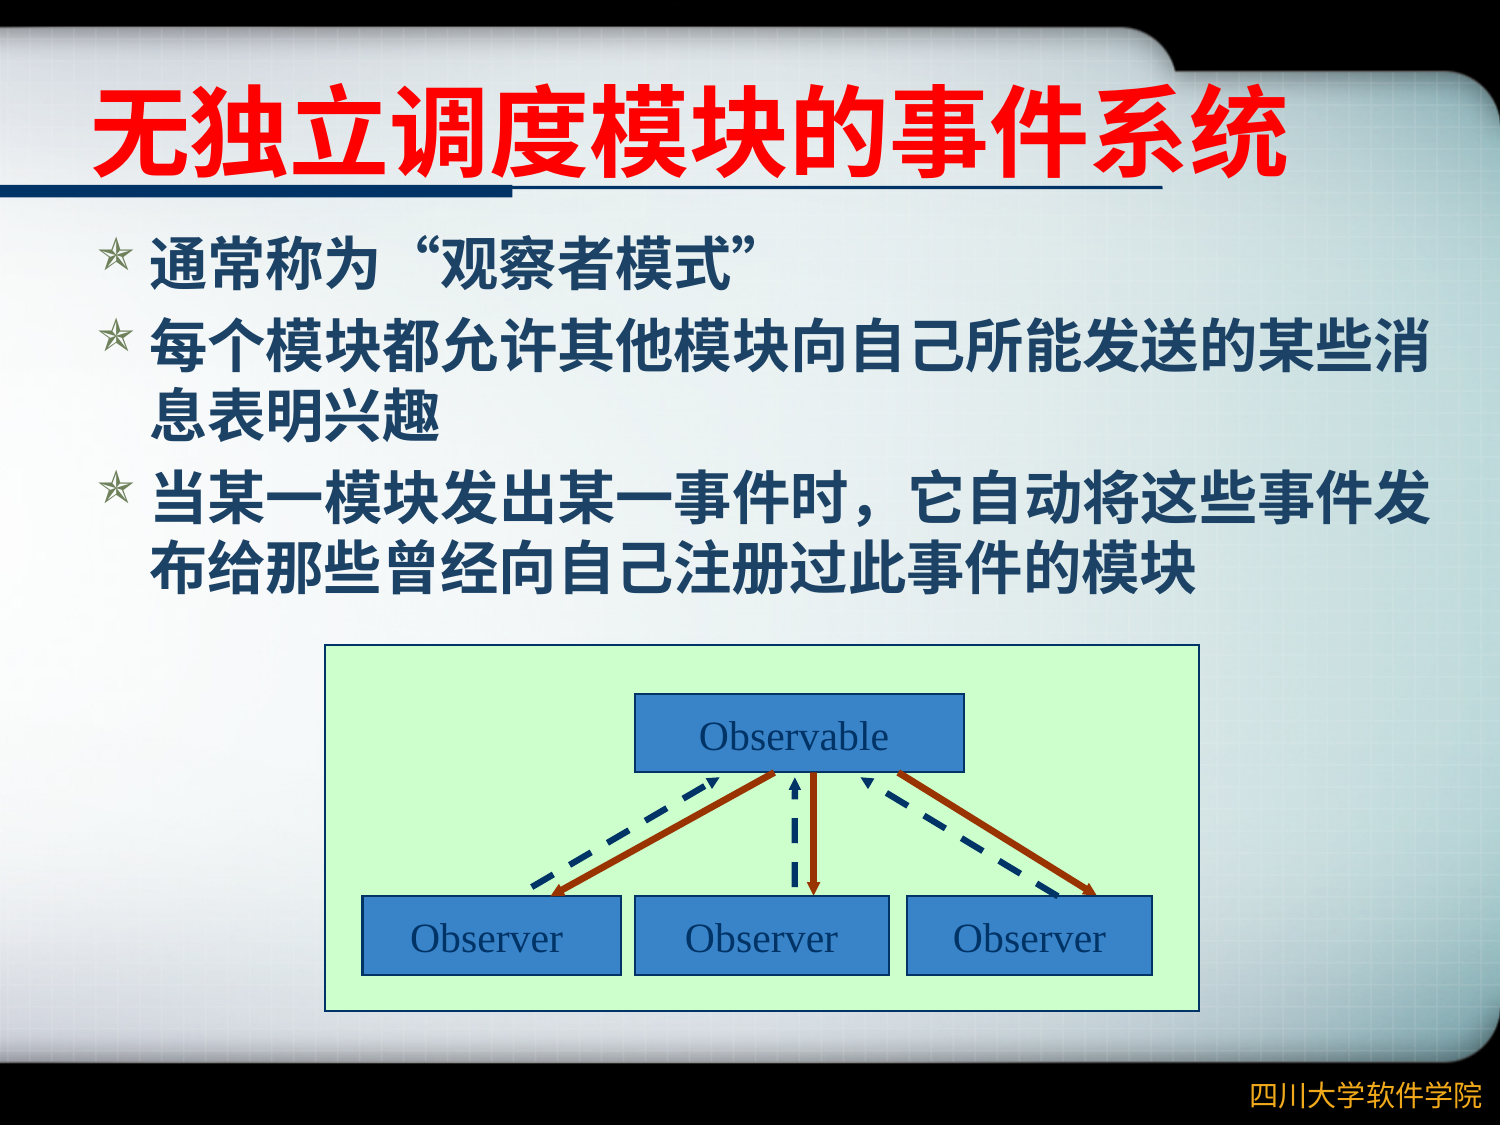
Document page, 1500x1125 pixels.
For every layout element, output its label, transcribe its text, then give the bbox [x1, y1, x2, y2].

picture [0, 0, 1500, 1125]
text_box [324, 645, 1199, 1012]
list 通常称为“观察者模式” 每个模块都允许其他模块向自己所能发送的某些消息表明兴趣 当某一模块发出某一事件时，它自动将这些事件发布给那些曾经向自己注册过此事件的模块 [75, 219, 1447, 1059]
title 无独立调度模块的事件系统 [75, 78, 1447, 180]
